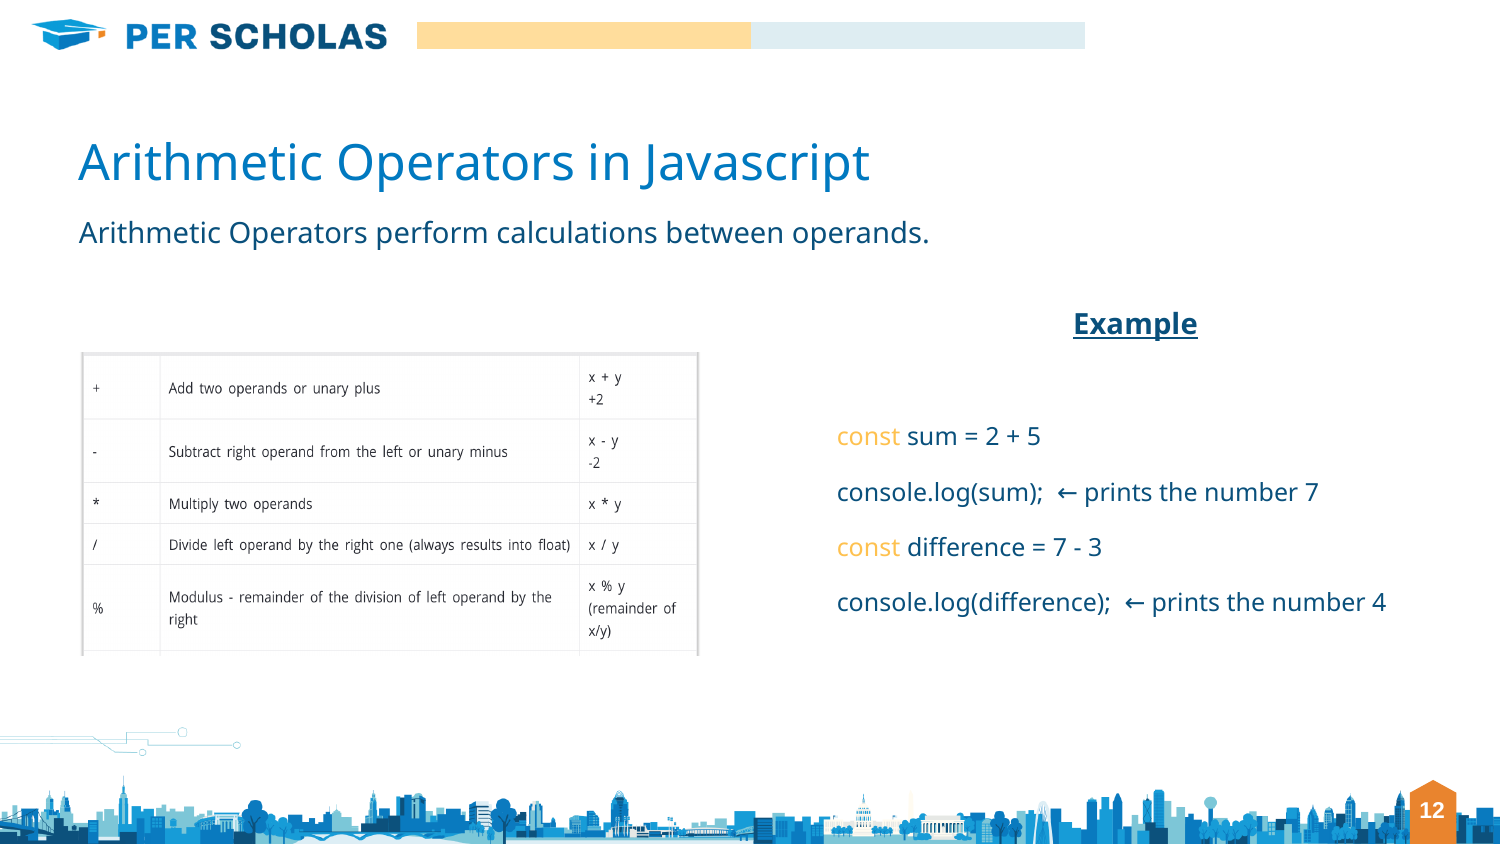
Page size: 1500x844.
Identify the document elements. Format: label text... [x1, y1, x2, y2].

text_box Example const sum = 2 + 5 console.log(sum); ← prints the number 7 const difference = 7 - 3 console.log(difference); ← prints the number 4 [782, 285, 1489, 750]
picture [0, 0, 1500, 844]
text_box Arithmetic Operators in Javascript Arithmetic Operators perform calculations between operands. [63, 106, 1436, 274]
slide_number ‹#› [1391, 777, 1473, 842]
